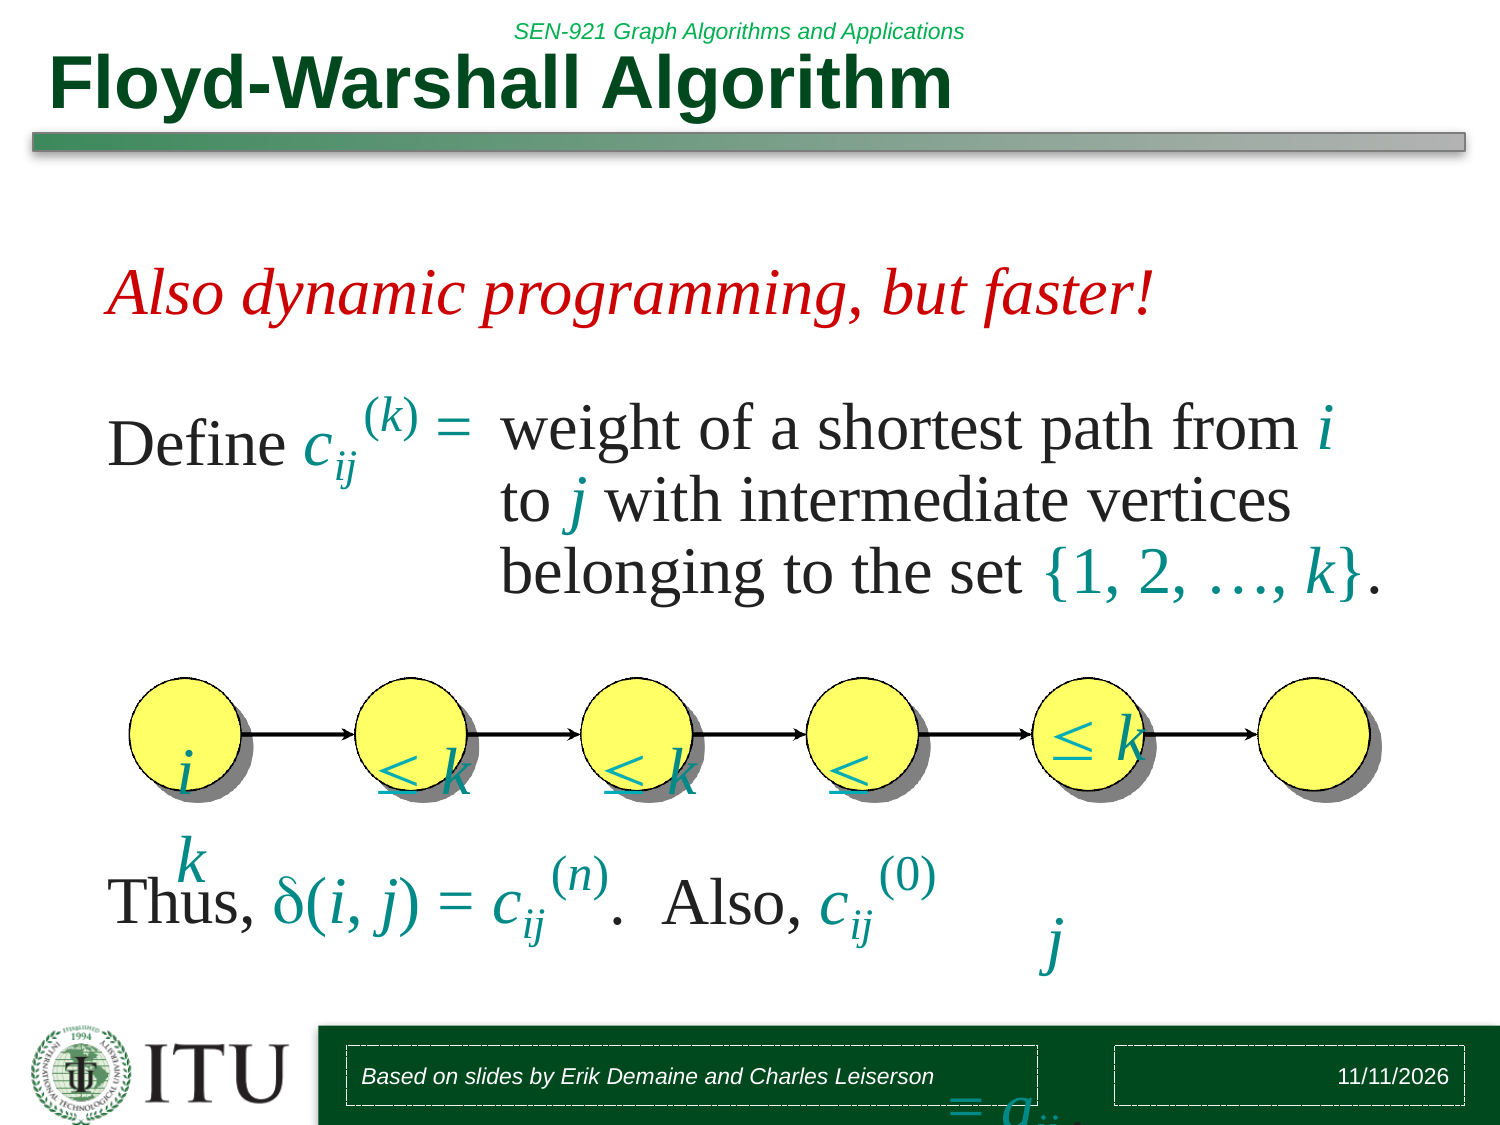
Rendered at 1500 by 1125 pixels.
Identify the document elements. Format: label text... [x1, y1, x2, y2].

text_box . Also, cij [607, 850, 879, 949]
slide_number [1338, 1045, 1465, 1106]
title Floyd-Warshall Algorithm [33, 24, 1465, 134]
text_box (k) [361, 380, 422, 442]
text_box Also dynamic programming, but faster! [105, 247, 1167, 328]
text_box = weight of a shortest path from i to j with intermediate vertices belonging to the set {1, 2, …, k}. [433, 390, 1390, 607]
text_box  k j = aij . [945, 694, 1338, 1125]
text_box Define cij [104, 390, 366, 490]
text_box [128, 677, 1382, 803]
text_box (n) (0) [548, 840, 938, 901]
text_box Thus, (i, j) = cij [104, 849, 553, 948]
footer Based on slides by Erik Demaine and Charles Leiserson [346, 1045, 945, 1106]
text_box i  k  k  k [174, 694, 919, 849]
